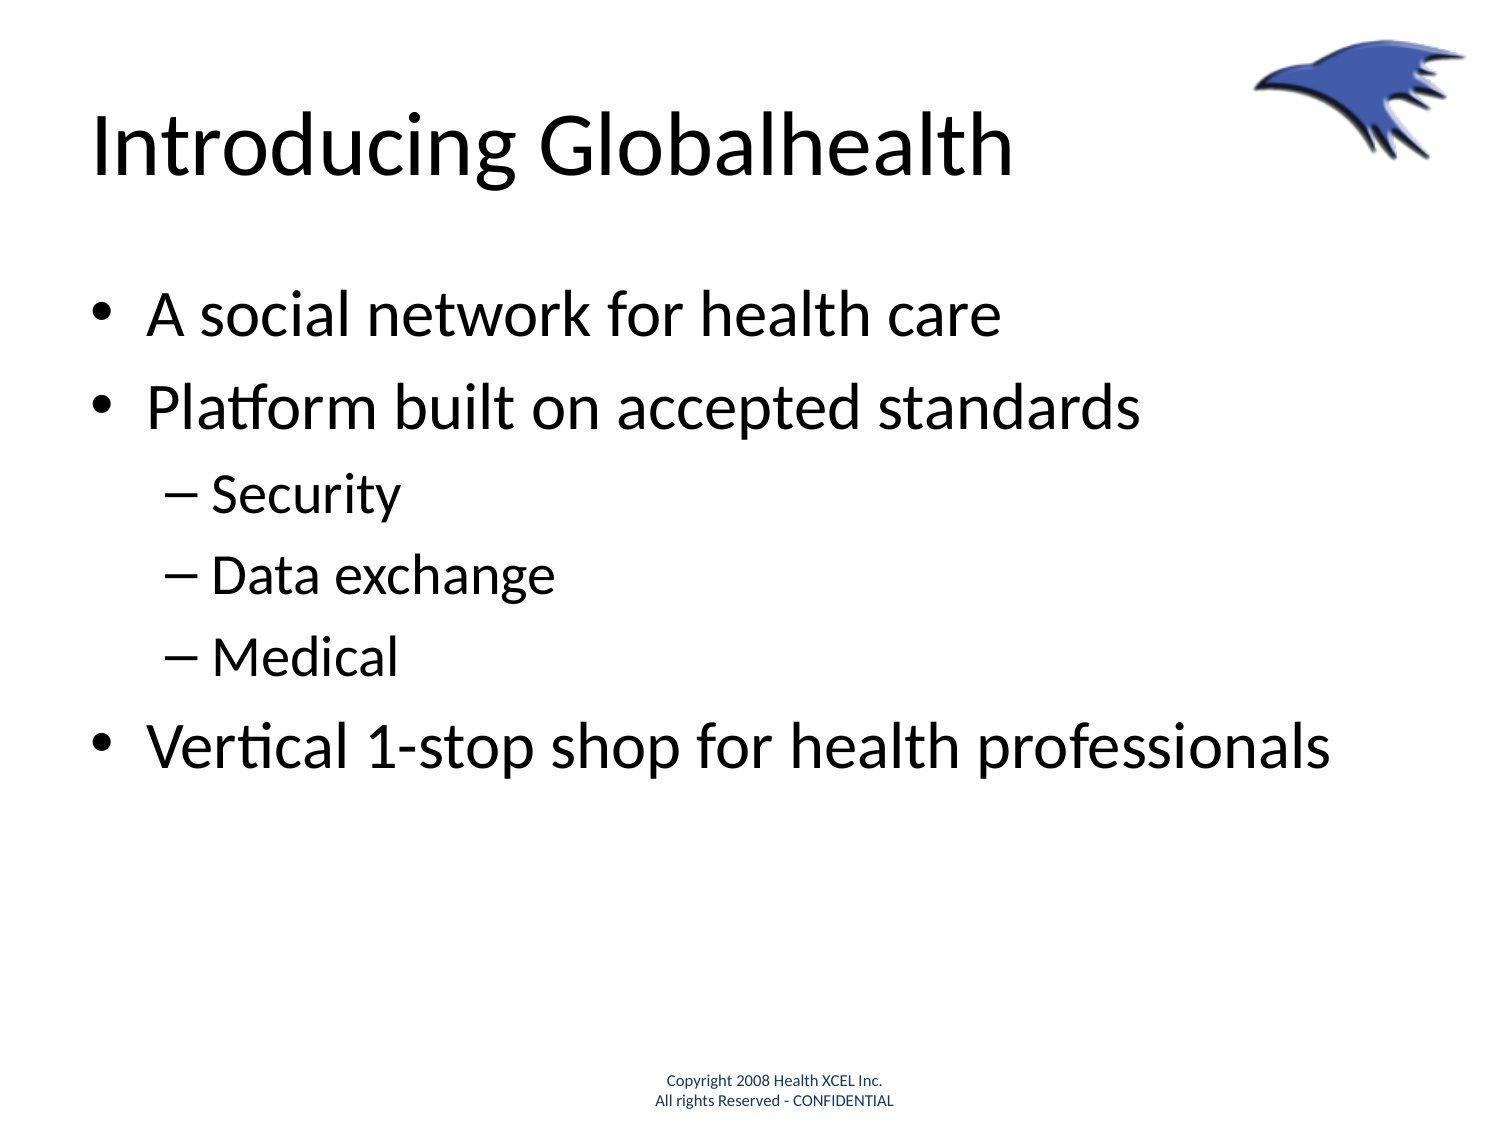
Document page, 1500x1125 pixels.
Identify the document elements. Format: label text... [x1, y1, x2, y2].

picture [1250, 37, 1469, 163]
title Introducing Globalhealth [75, 45, 1425, 233]
list A social network for health care Platform built on accepted standards Security Data exchange Medical Vertical 1-stop shop for health professionals [75, 262, 1425, 1005]
